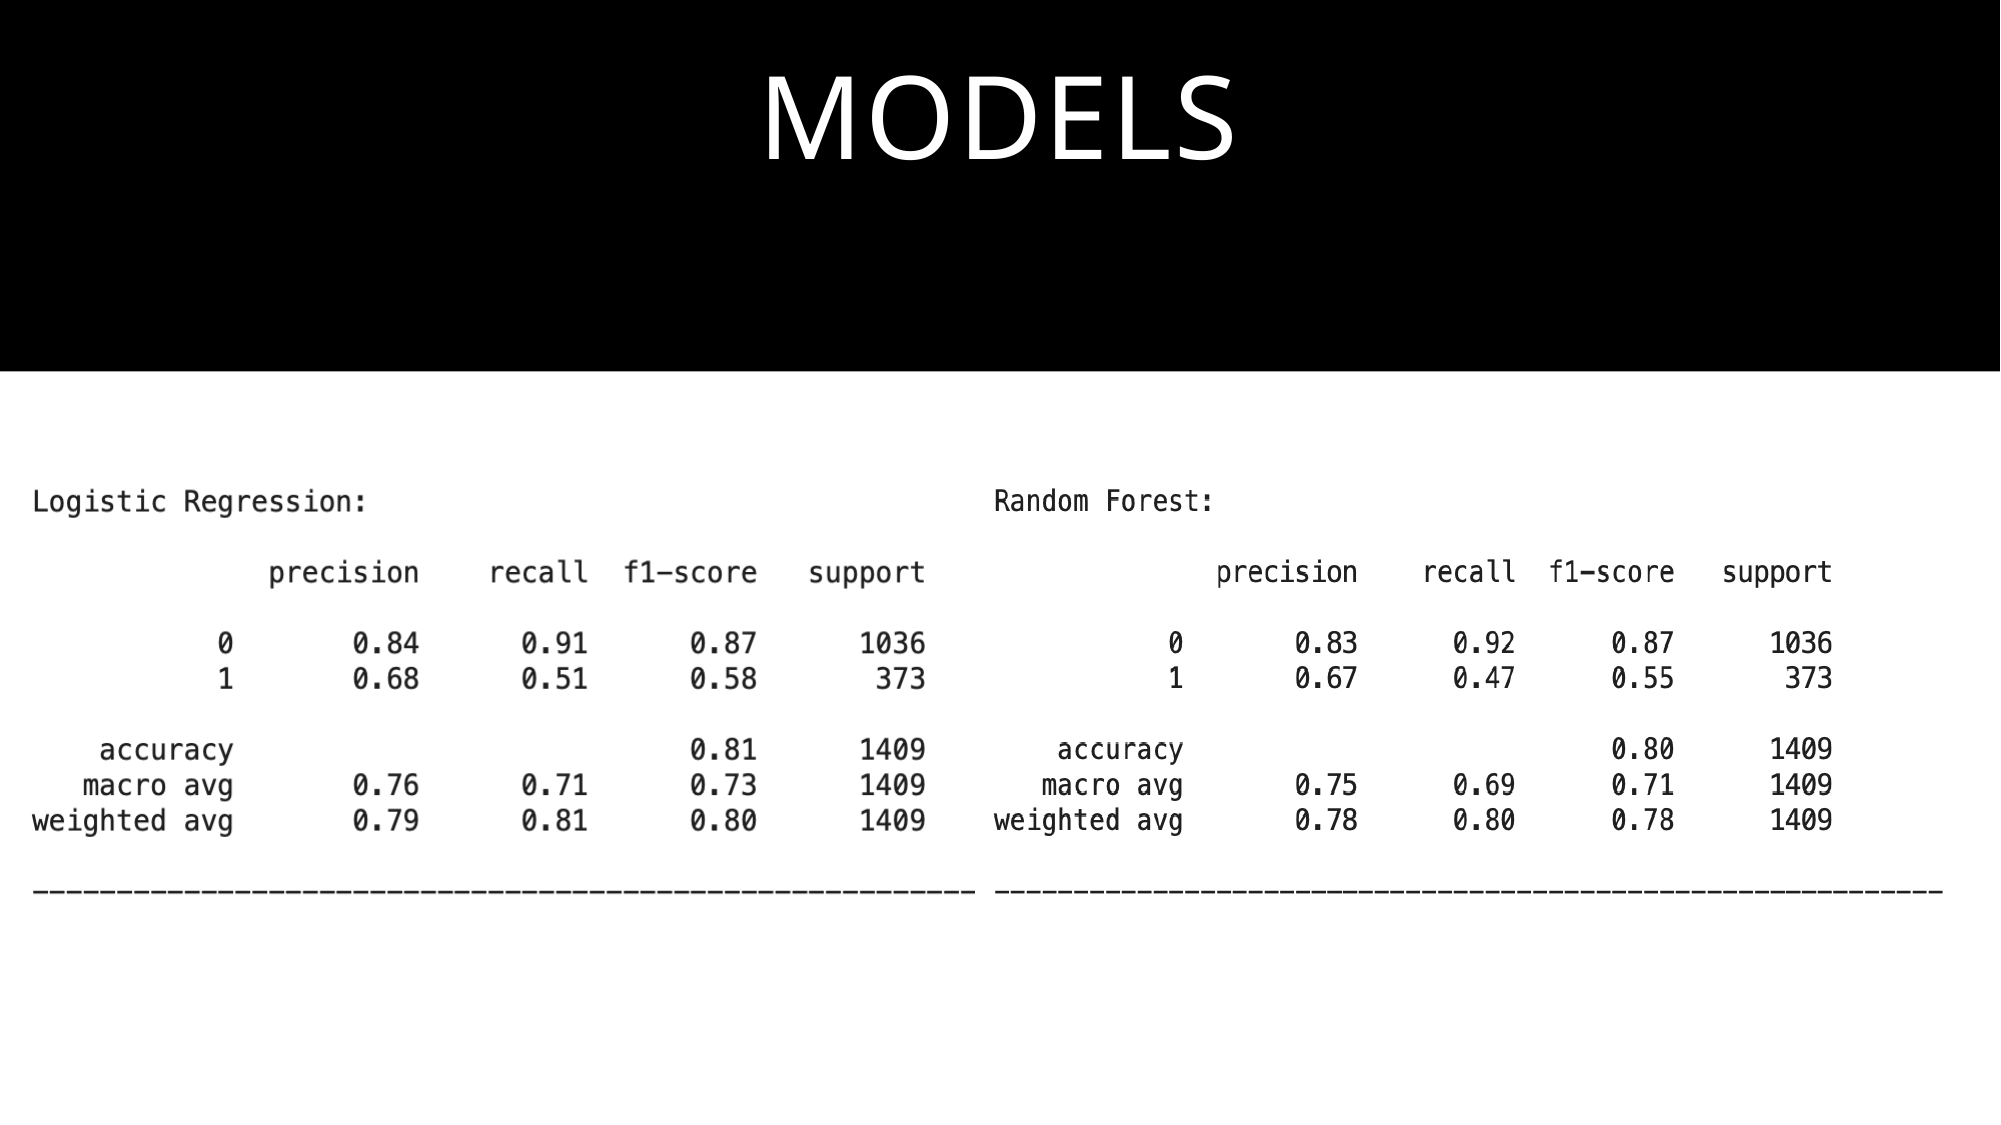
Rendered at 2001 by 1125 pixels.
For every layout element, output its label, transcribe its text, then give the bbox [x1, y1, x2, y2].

picture [975, 476, 2000, 914]
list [8, 474, 1075, 915]
title models [157, 52, 1842, 332]
